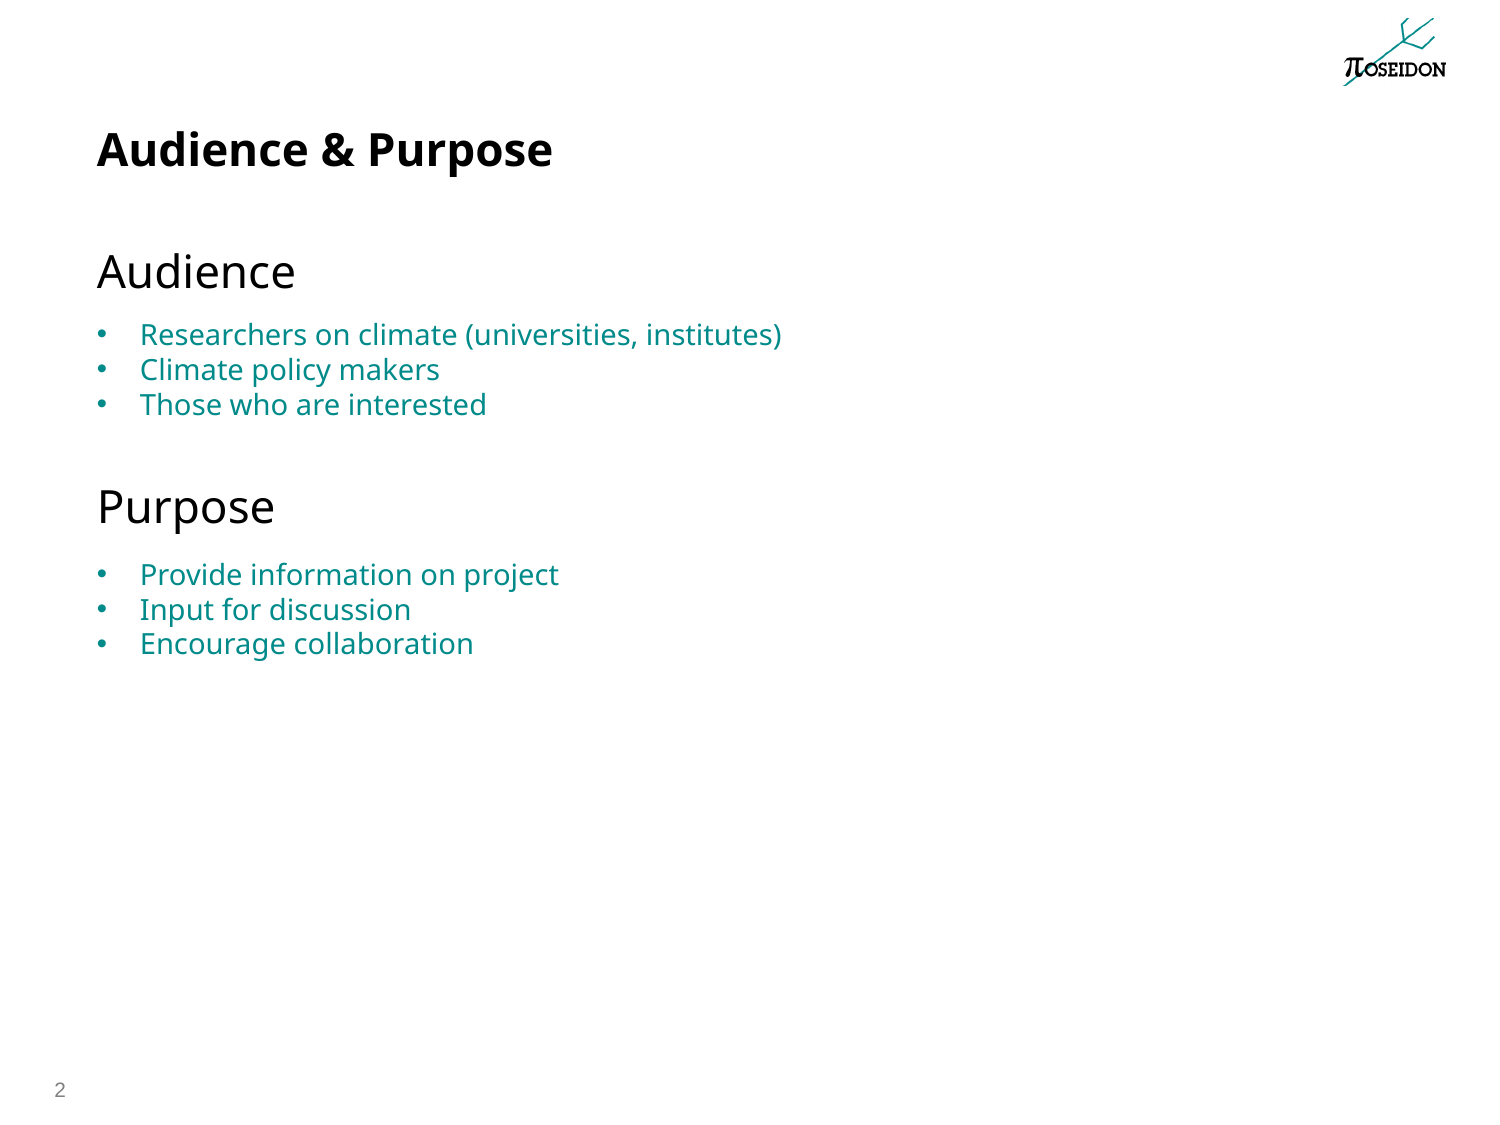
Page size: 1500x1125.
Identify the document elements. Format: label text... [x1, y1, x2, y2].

picture [1339, 18, 1452, 86]
slide_number 2 [29, 1072, 91, 1103]
text_box Audience & Purpose Audience Researchers on climate (universities, institutes) Climate policy makers Those who are interested Purpose Provide information on project Input for discussion Encourage collaboration [82, 120, 1370, 745]
